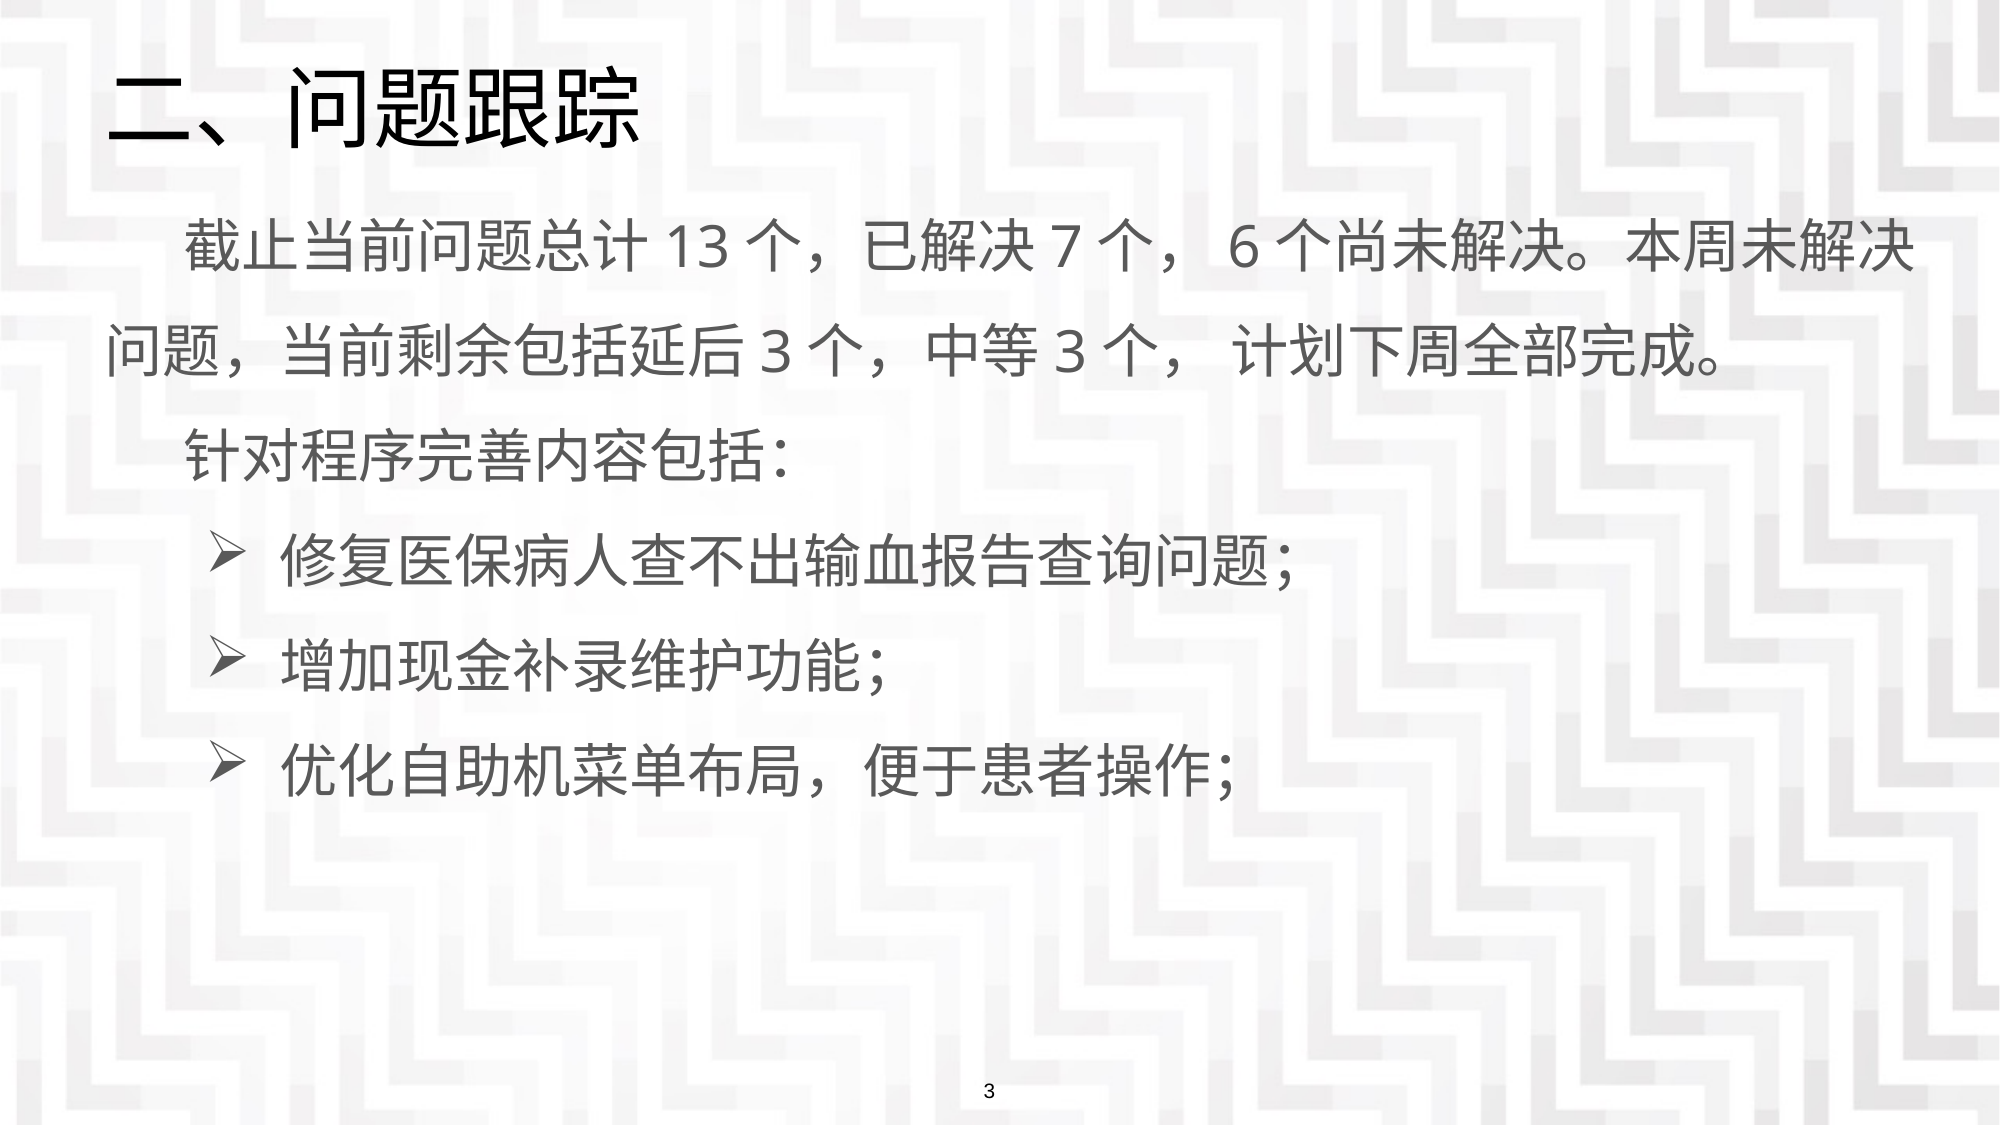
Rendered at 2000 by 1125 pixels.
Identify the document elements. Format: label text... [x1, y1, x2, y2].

text_box 截止当前问题总计13个，已解决7个，6个尚未解决。本周未解决问题，当前剩余包括延后3个，中等3个， 计划下周全部完成。 针对程序完善内容包括： 修复医保病人查不出输血报告查询问题； 增加现金补录维护功能； 优化自助机菜单布局，便于患者操作； [90, 166, 1933, 917]
picture [0, 0, 2000, 1125]
text_box 二、问题跟踪 [90, 45, 1907, 166]
